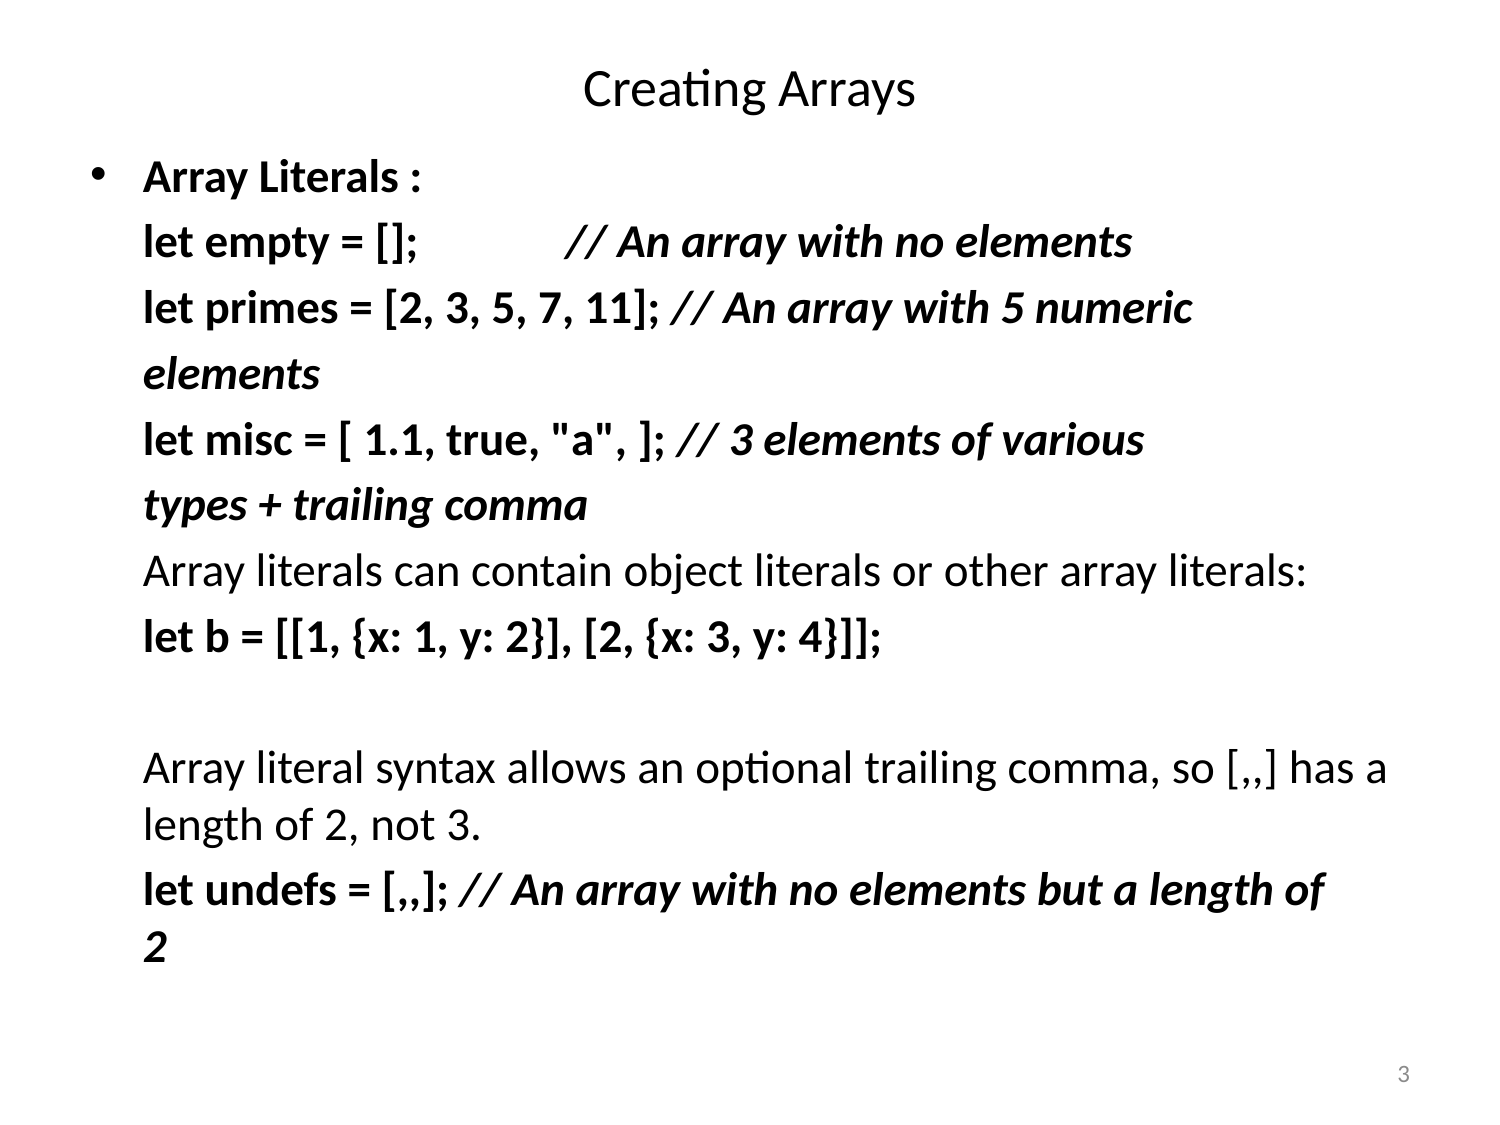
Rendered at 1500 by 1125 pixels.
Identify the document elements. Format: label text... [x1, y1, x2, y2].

list Array Literals : let empty = []; // An array with no elements let primes = [2, 3, 5, 7, 11]; // An array with 5 numeric elements let misc = [ 1.1, true, "a", ]; // 3 elements of various types + trailing comma Array literals can contain object literals or other array literals: let b = [[1, {x: 1, y: 2}], [2, {x: 3, y: 4}]]; Array literal syntax allows an optional trailing comma, so [,,] has a length of 2, not 3. let undefs = [,,]; // An array with no elements but a length of 2 [75, 137, 1425, 1050]
title Creating Arrays [75, 45, 1425, 125]
slide_number 3 [1074, 1042, 1425, 1103]
